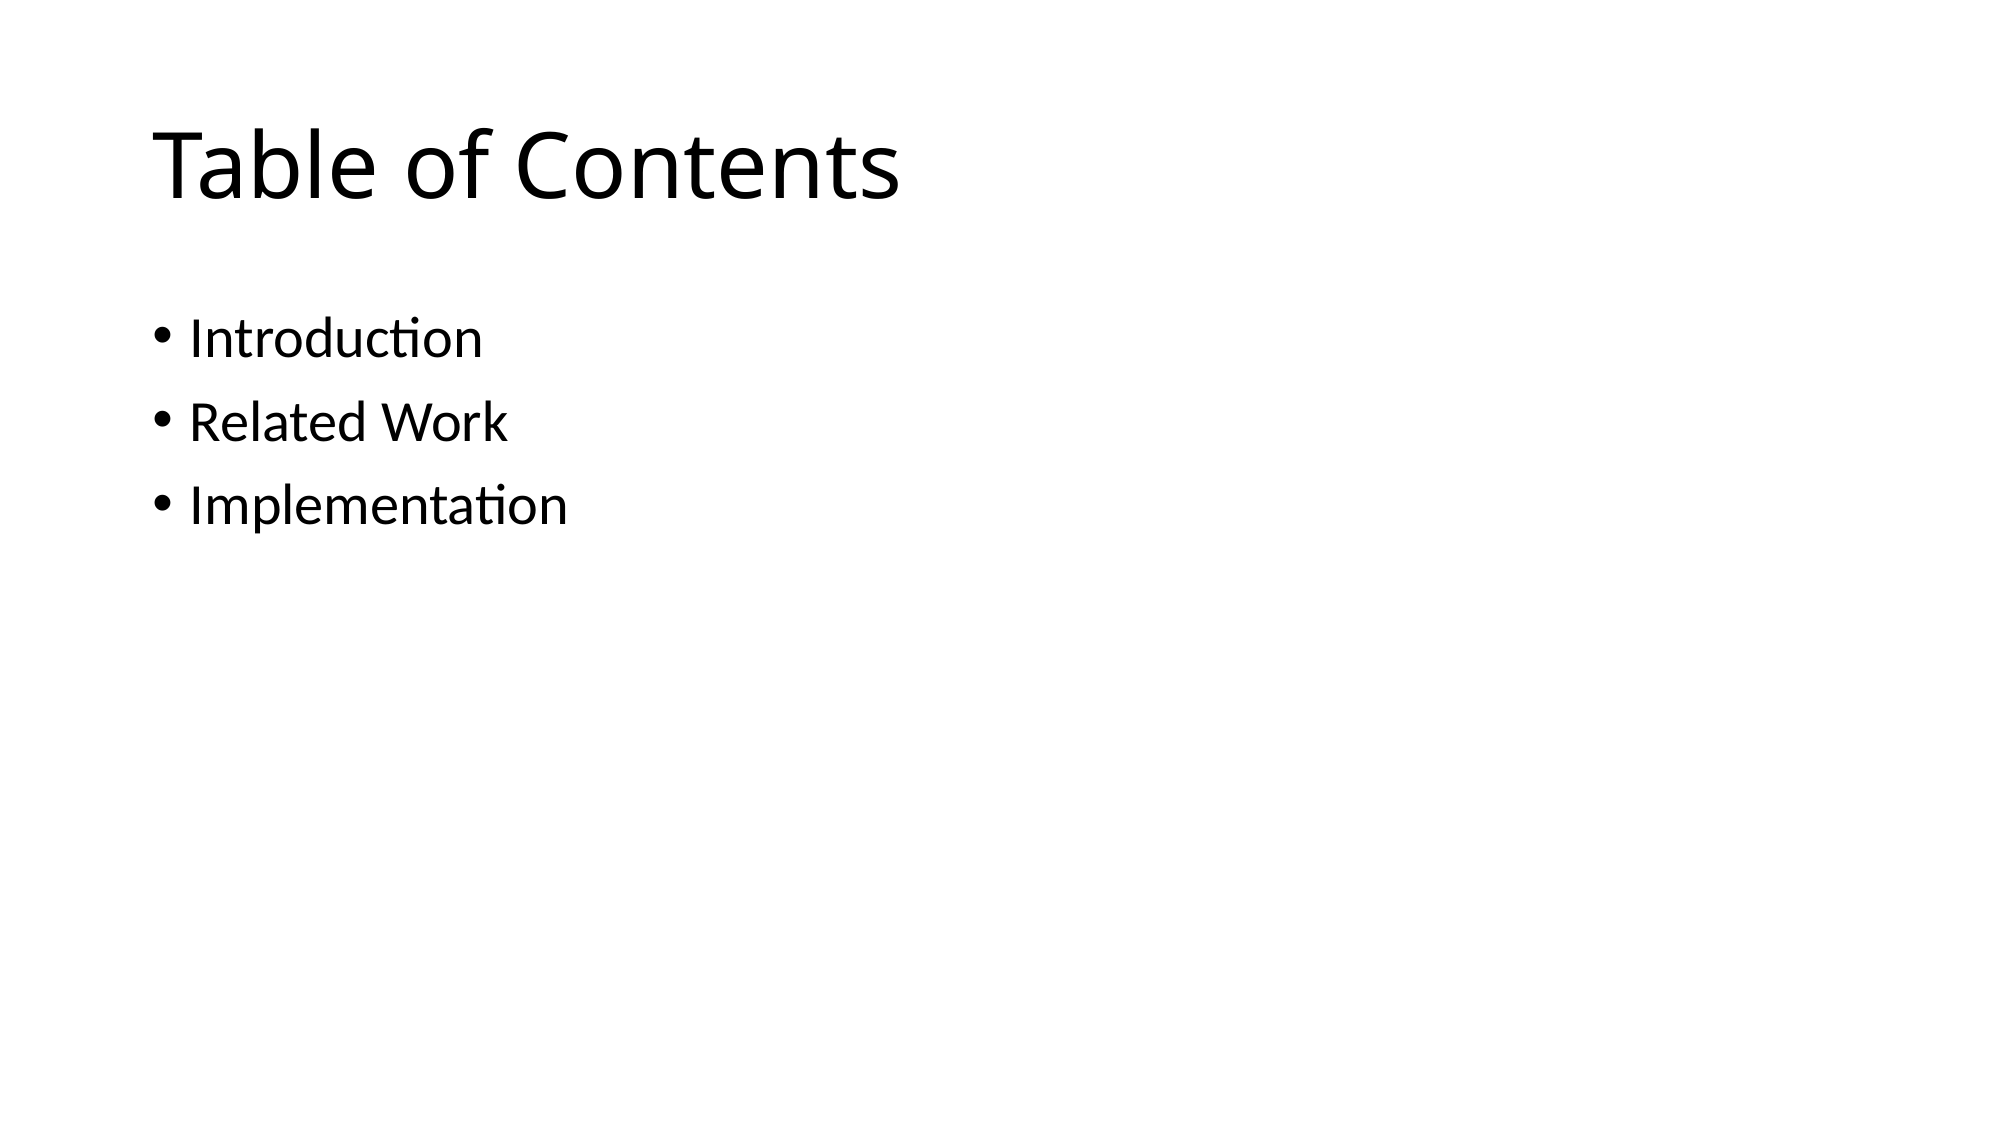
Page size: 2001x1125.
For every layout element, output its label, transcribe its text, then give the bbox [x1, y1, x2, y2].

title Table of Contents [137, 59, 1863, 278]
list Introduction Related Work Implementation [137, 299, 1863, 1014]
